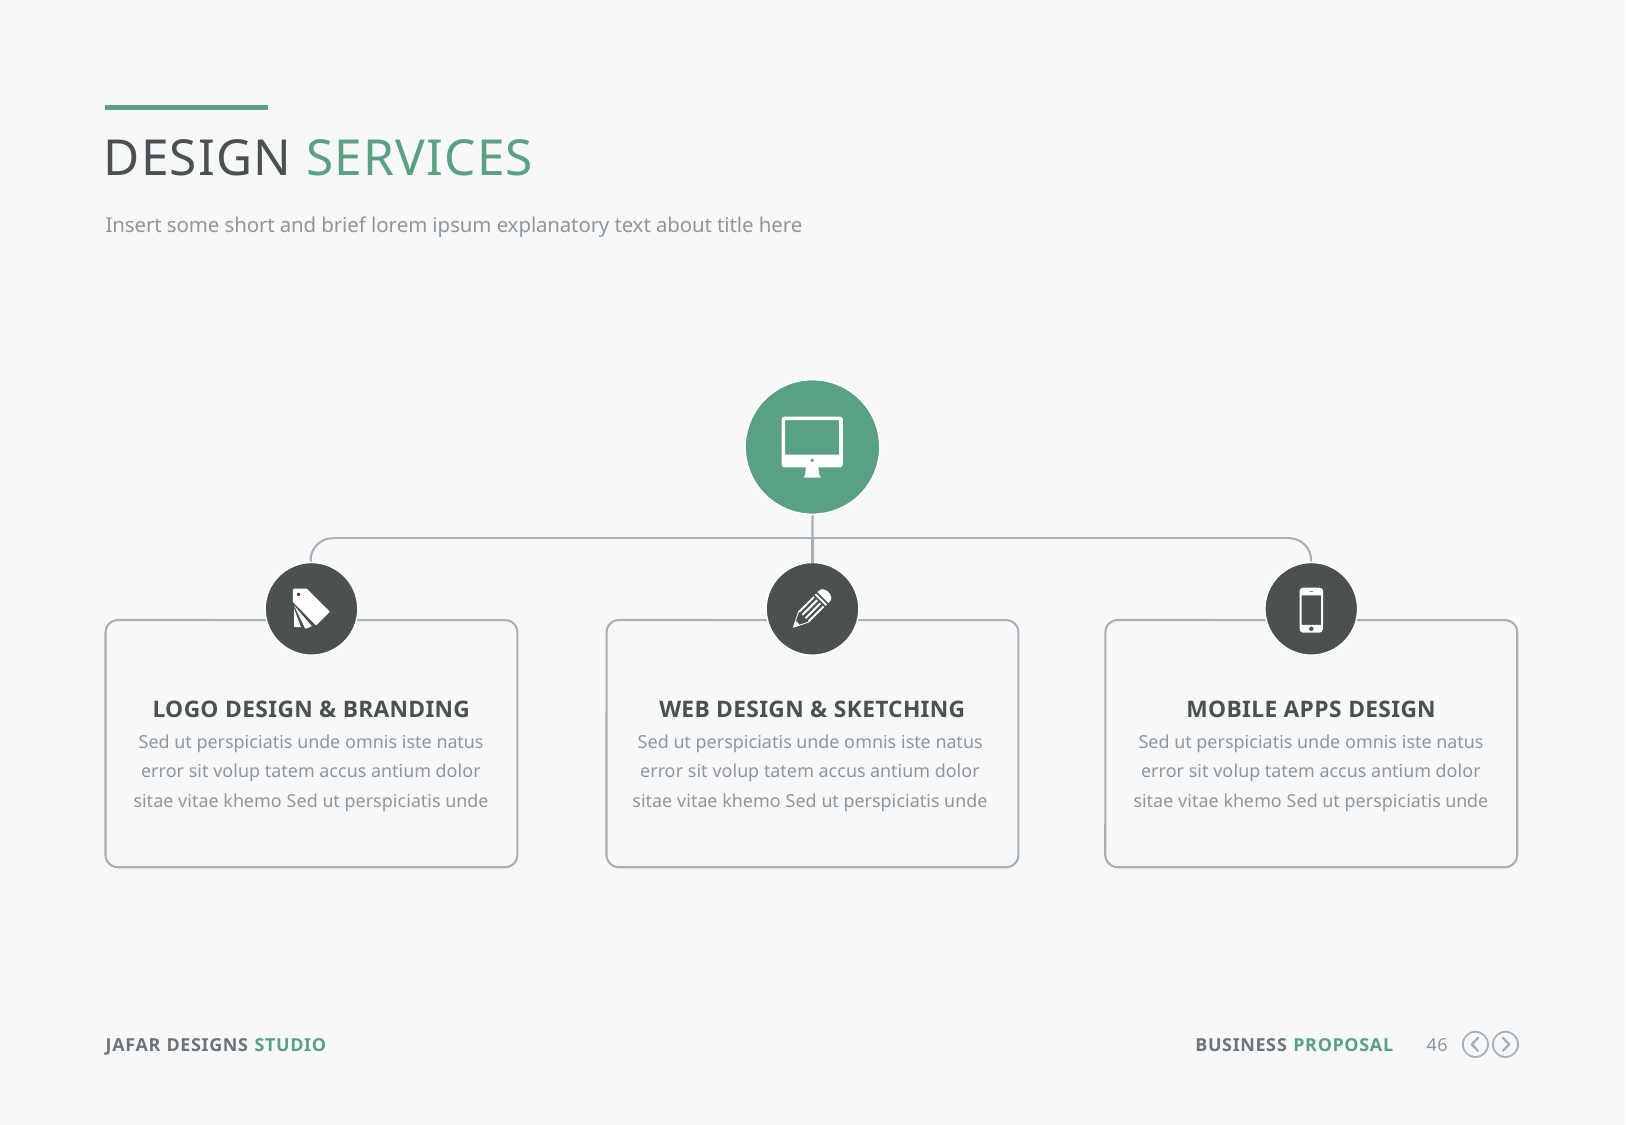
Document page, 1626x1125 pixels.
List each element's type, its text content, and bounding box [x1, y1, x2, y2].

text_box [264, 561, 359, 657]
text_box [605, 618, 1020, 869]
text_box [744, 378, 881, 516]
text_box Logo Design & Branding [130, 683, 492, 722]
list Insert some short and brief lorem ipsum explanatory text about title here [105, 209, 1519, 241]
list Design Services [103, 125, 1518, 187]
text_box Sed ut perspiciatis unde omnis iste natus error sit volup tatem accus antium dolor sitae vitae khemo Sed ut perspiciatis unde [630, 722, 991, 811]
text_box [310, 538, 810, 583]
text_box Sed ut perspiciatis unde omnis iste natus error sit volup tatem accus antium dolor sitae vitae khemo Sed ut perspiciatis unde [1131, 722, 1492, 811]
text_box [292, 588, 330, 629]
text_box [1299, 587, 1324, 633]
text_box [792, 589, 832, 628]
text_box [810, 538, 1312, 583]
text_box Mobile Apps Design [1130, 683, 1492, 722]
text_box Web Design & Sketching [631, 683, 993, 722]
text_box [781, 416, 843, 478]
text_box [104, 618, 519, 869]
text_box Sed ut perspiciatis unde omnis iste natus error sit volup tatem accus antium dolor sitae vitae khemo Sed ut perspiciatis unde [131, 722, 492, 811]
text_box [1104, 618, 1519, 869]
text_box [1263, 561, 1359, 657]
text_box [765, 583, 860, 657]
